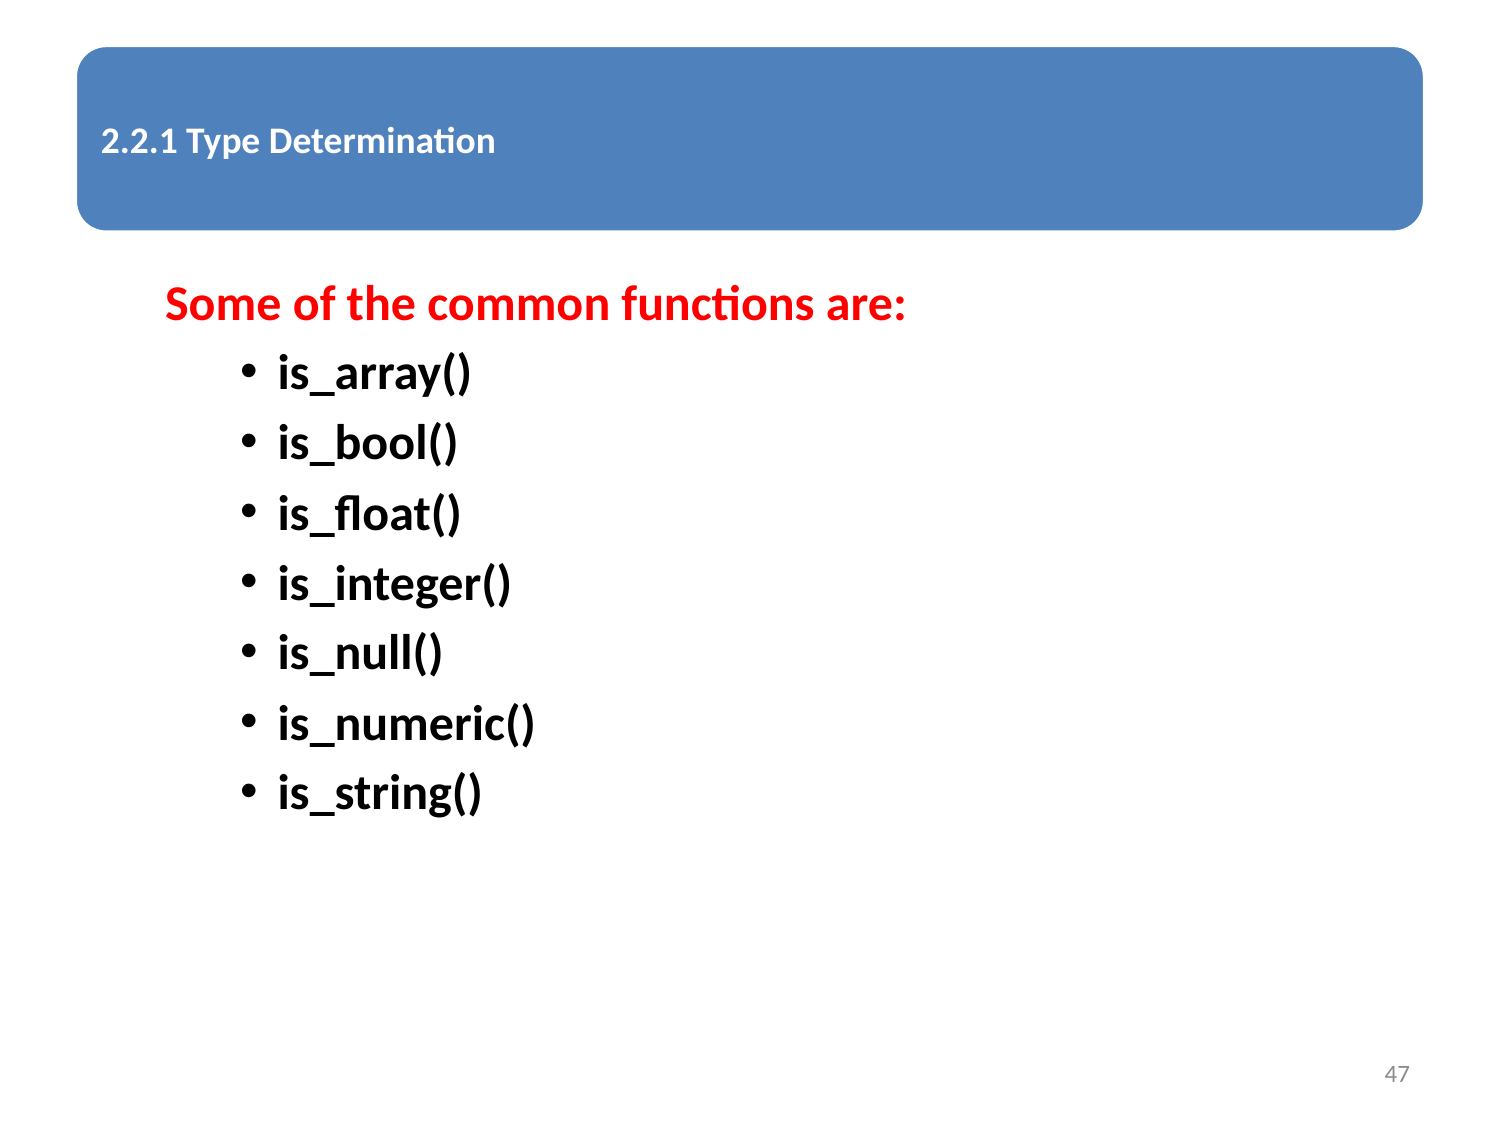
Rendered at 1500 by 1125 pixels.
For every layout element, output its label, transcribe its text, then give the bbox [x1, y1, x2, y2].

list Some of the common functions are: is_array() is_bool() is_float() is_integer() is_null() is_numeric() is_string() [75, 262, 1425, 1005]
slide_number 47 [1074, 1042, 1425, 1103]
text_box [74, 44, 1426, 233]
